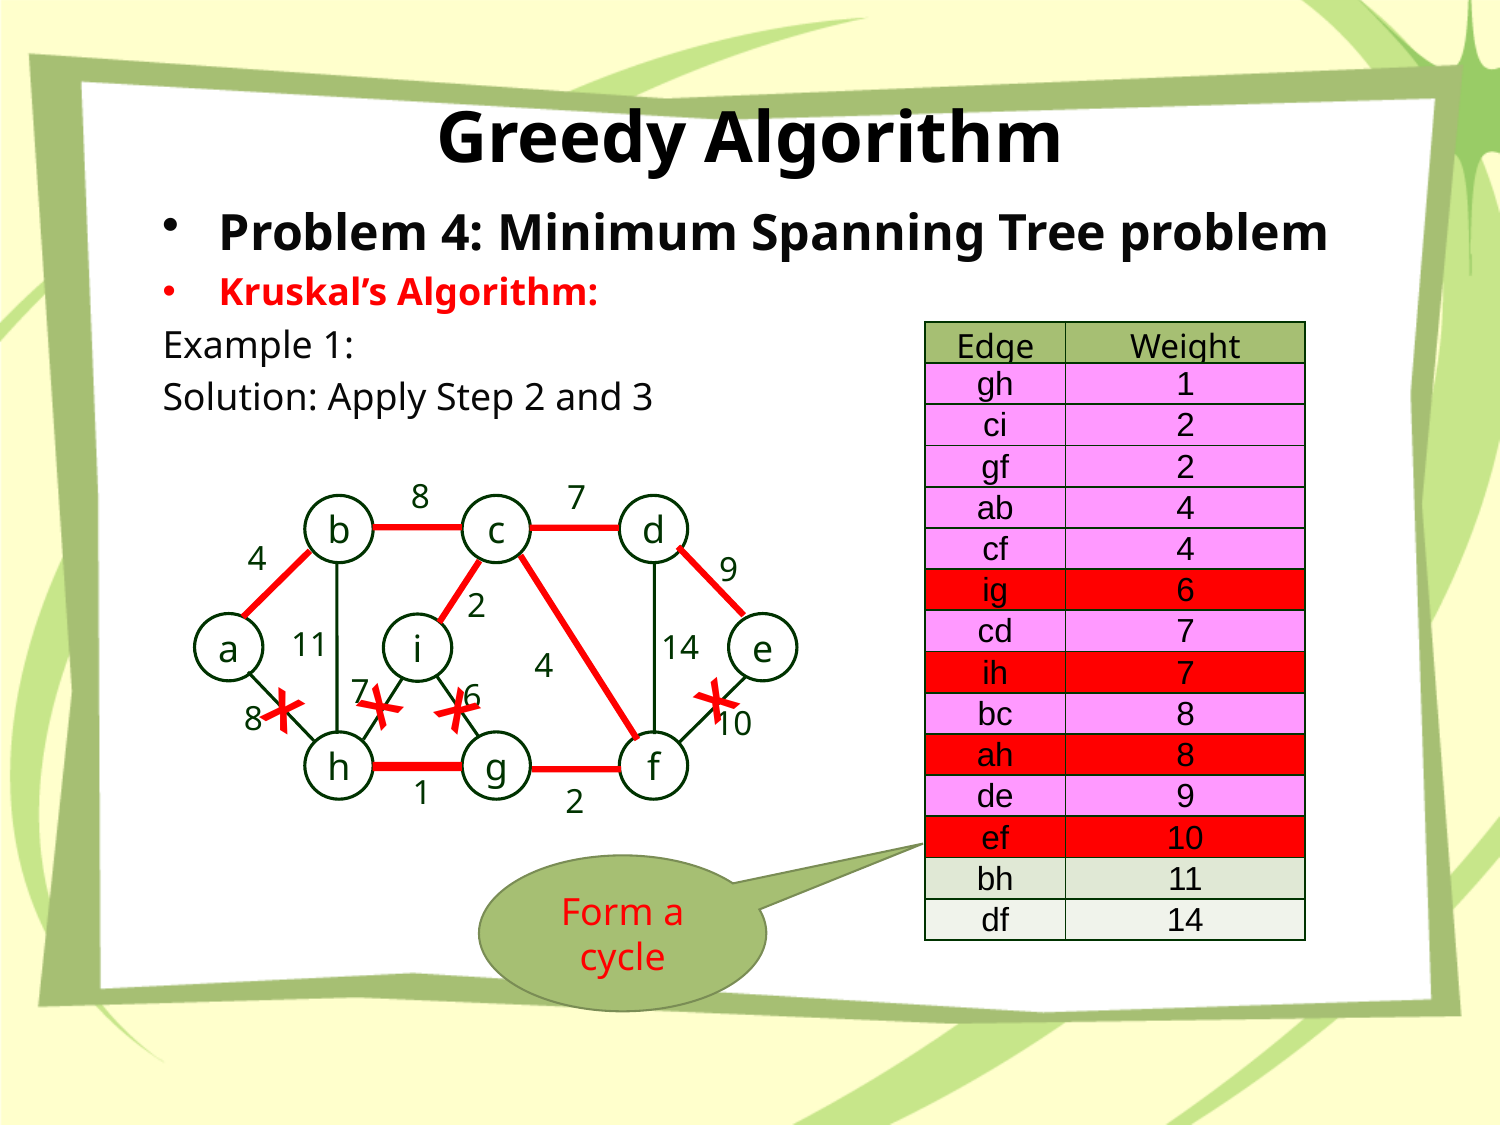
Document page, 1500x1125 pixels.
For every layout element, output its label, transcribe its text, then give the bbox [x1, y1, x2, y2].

table_cell 4 [1066, 529, 1304, 568]
title Greedy Algorithm [75, 75, 1425, 194]
table_header Edge [926, 323, 1065, 362]
table_cell cf [926, 529, 1065, 568]
table_cell cd [926, 611, 1065, 651]
table_cell 9 [1066, 776, 1304, 815]
table_cell 8 [1066, 735, 1304, 774]
picture [0, 0, 1500, 1125]
text_box Form a cycle [477, 842, 924, 1013]
table_cell ab [926, 488, 1065, 527]
table_cell ef [926, 817, 1065, 857]
table_cell df [926, 900, 1065, 939]
table_cell ih [926, 652, 1065, 692]
table_cell gf [926, 446, 1065, 486]
table_cell 10 [1066, 817, 1304, 857]
table_cell 6 [1066, 570, 1304, 609]
table_cell 7 [1066, 611, 1304, 651]
table_cell 1 [1066, 364, 1304, 403]
text_box Problem 4: Minimum Spanning Tree problem Kruskal’s Algorithm: Example 1: Solution: Apply Step 2 and 3 [147, 193, 1376, 419]
table_cell 14 [1066, 900, 1304, 939]
table_cell de [926, 776, 1065, 815]
table_cell 7 [1066, 652, 1304, 692]
table_cell 2 [1066, 446, 1304, 486]
table_header Weight [1066, 323, 1304, 362]
table_cell bh [926, 858, 1065, 898]
table_cell gh [926, 364, 1065, 403]
table_cell 2 [1066, 405, 1304, 445]
table_cell ig [926, 570, 1065, 609]
table_cell 8 [1066, 694, 1304, 733]
table_cell ah [926, 735, 1065, 774]
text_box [194, 467, 797, 828]
table_cell 11 [1066, 858, 1304, 898]
table_cell 4 [1066, 488, 1304, 527]
table_cell bc [926, 694, 1065, 733]
table_cell ci [926, 405, 1065, 445]
